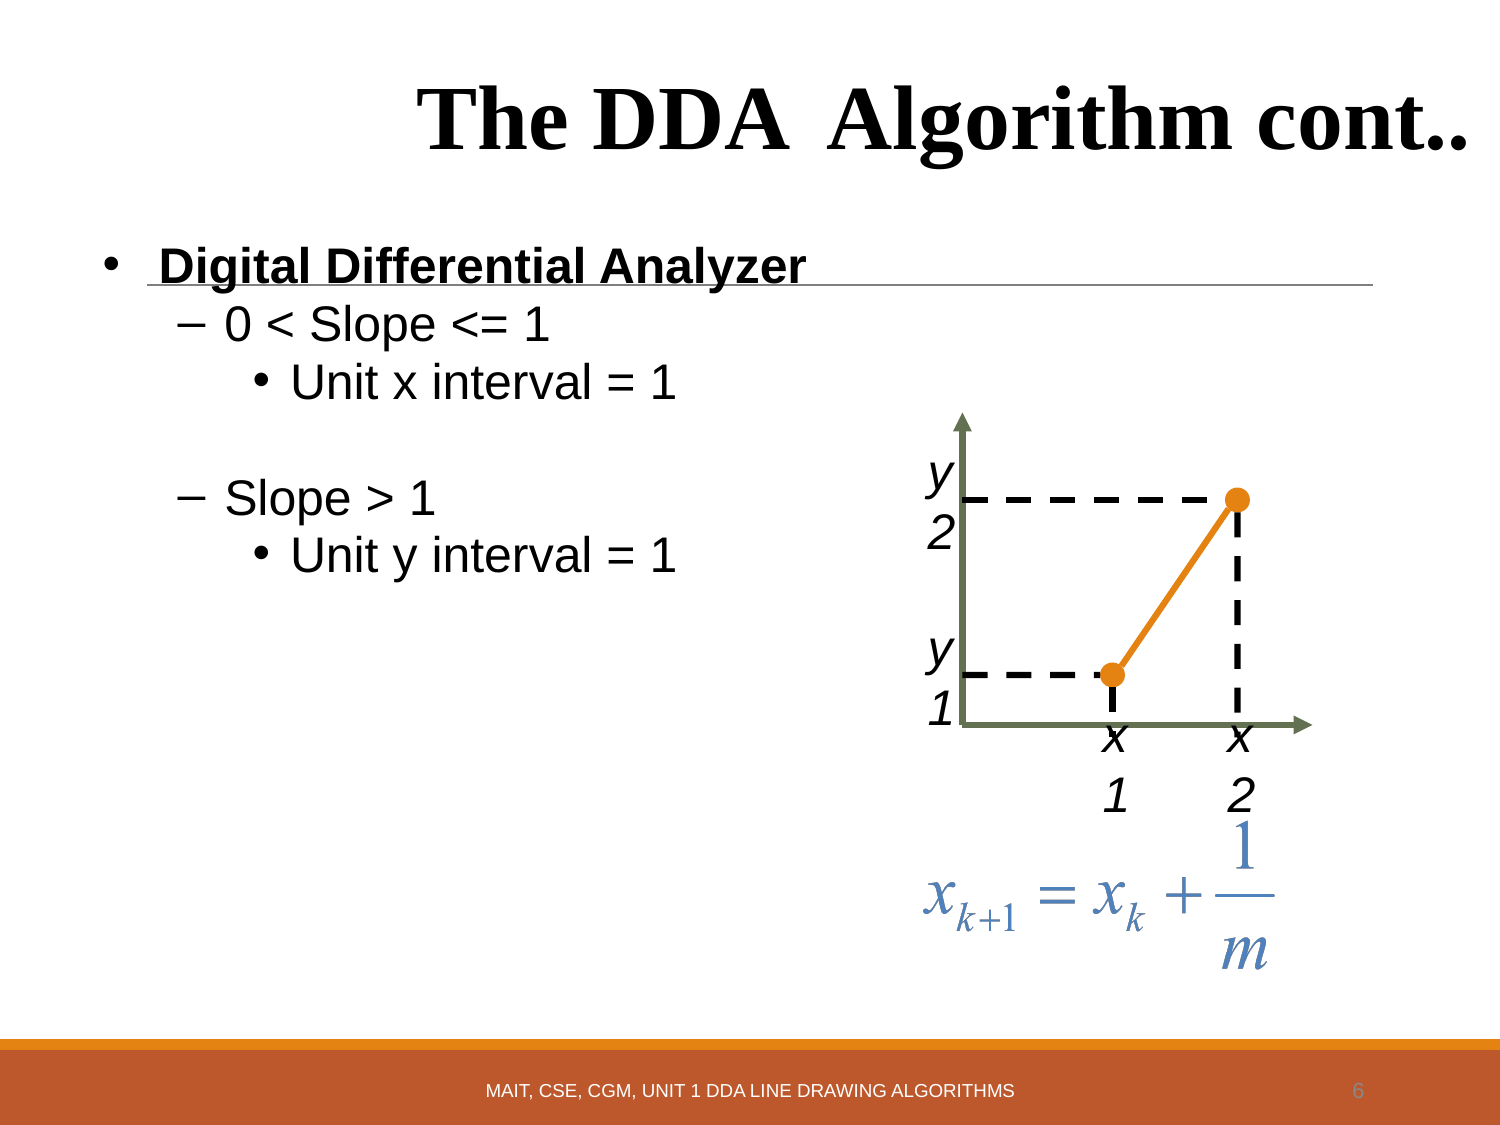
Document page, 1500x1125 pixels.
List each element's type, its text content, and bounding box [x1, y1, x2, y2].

footer MAIT, CSE, CGM, UNIT 1 DDA LINE DRAWING ALGORITHMS [453, 1059, 1047, 1120]
slide_number 6 [1218, 1059, 1380, 1120]
text_box Digital Differential Analyzer 0 < Slope <= 1 Unit x interval = 1 Slope > 1 Unit y interval = 1 [87, 237, 1425, 1050]
text_box The DDA Algorithm cont.. [349, 49, 1488, 169]
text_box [912, 474, 1282, 975]
